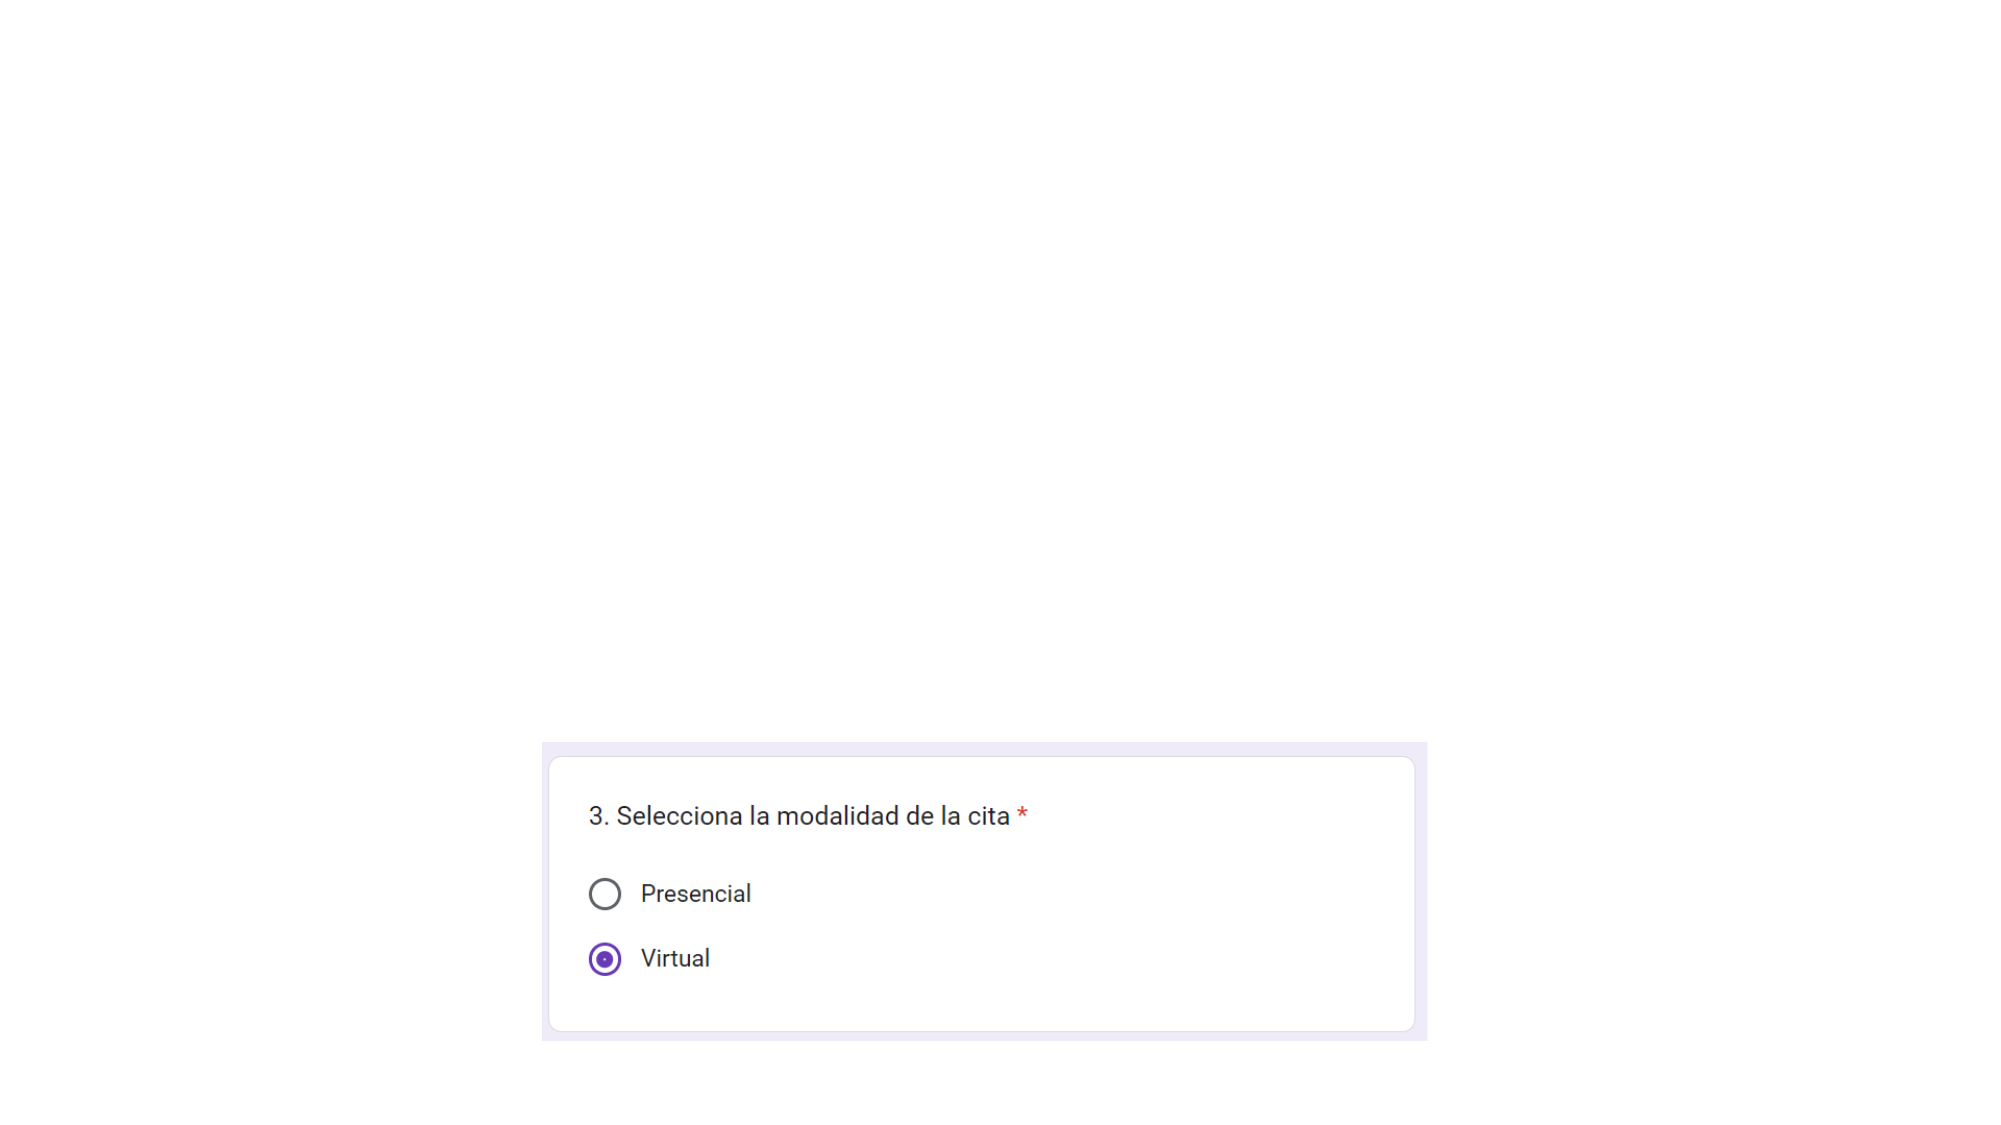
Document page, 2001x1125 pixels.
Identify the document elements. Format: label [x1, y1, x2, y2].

picture [541, 742, 1428, 1041]
